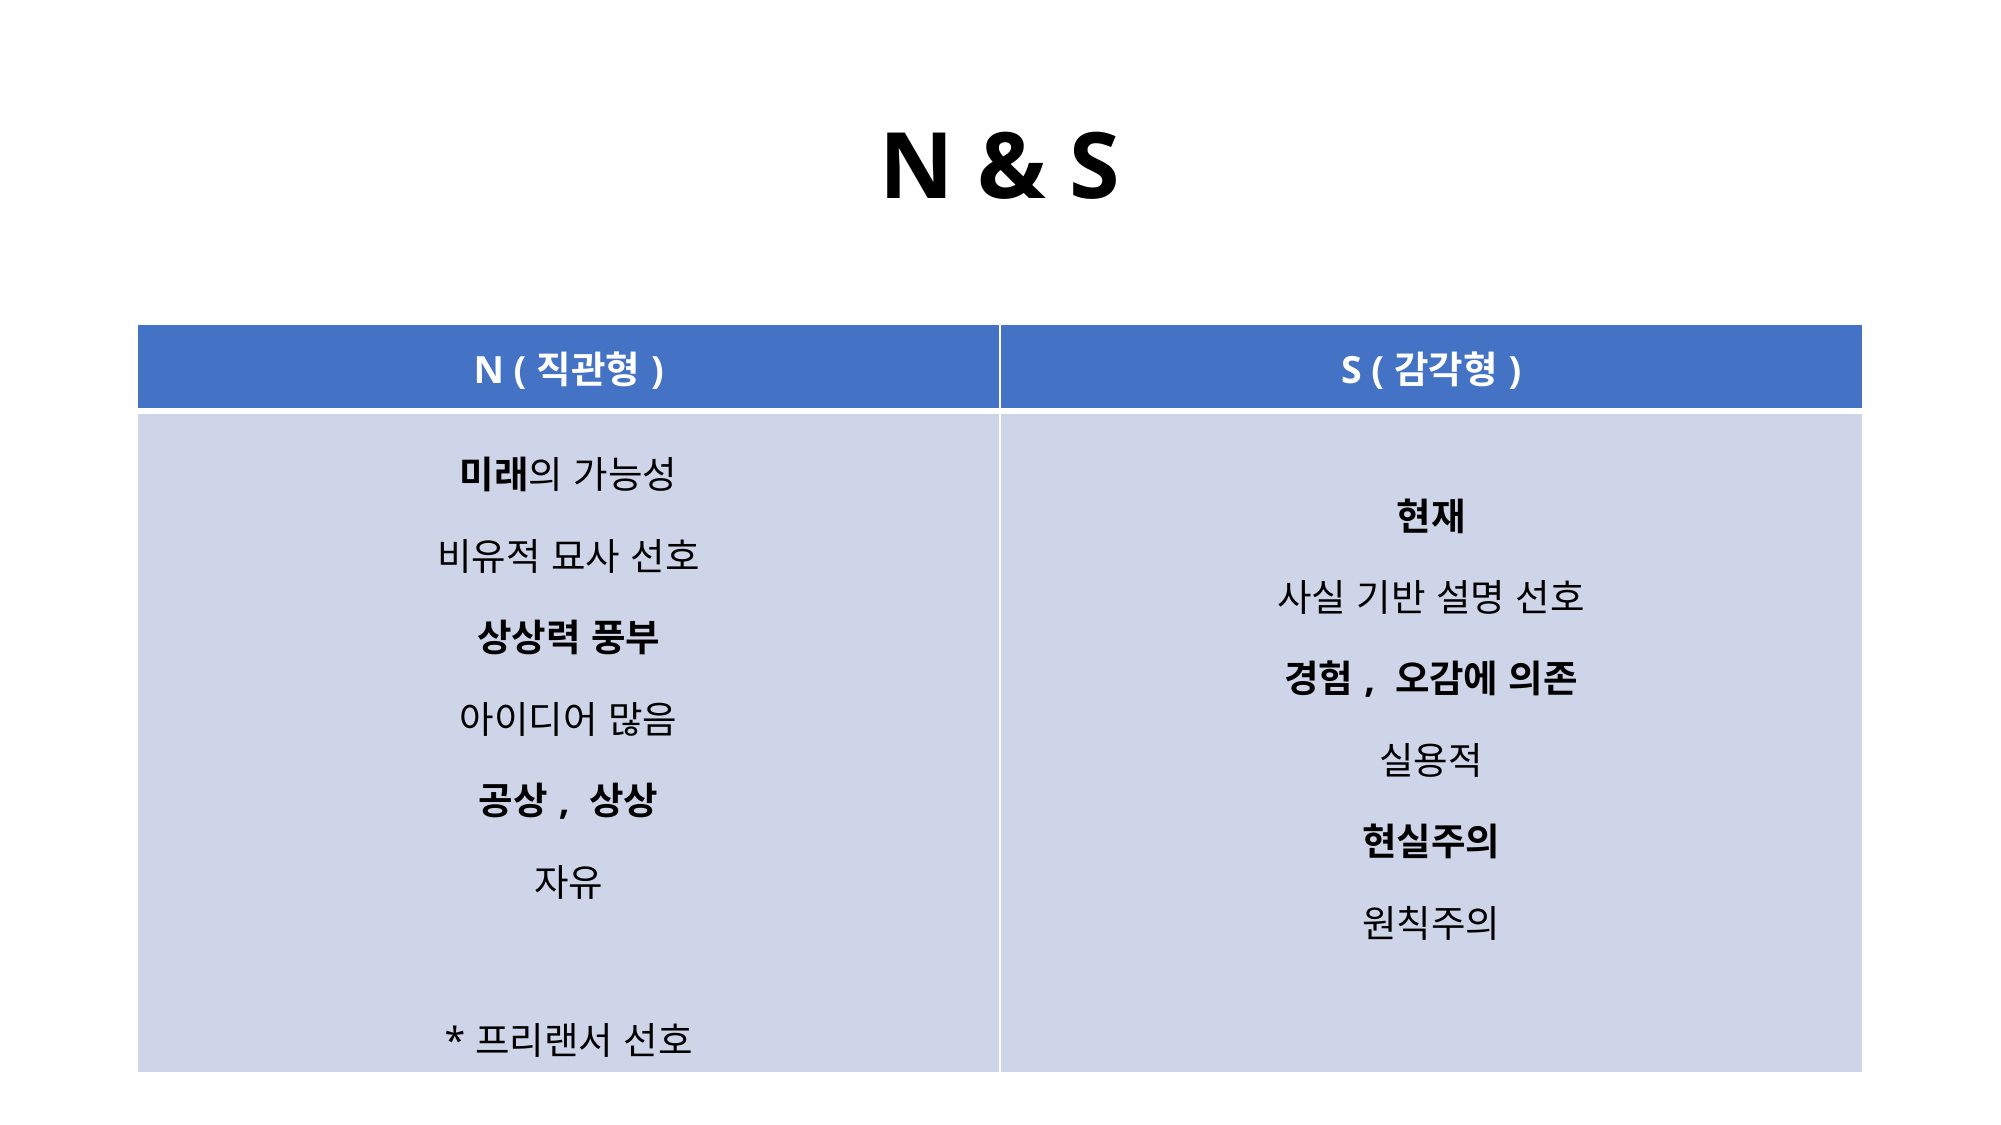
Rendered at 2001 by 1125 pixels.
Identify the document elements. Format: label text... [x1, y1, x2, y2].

table_cell 현재 사실 기반 설명 선호 경험, 오감에 의존 실용적 현실주의 원칙주의 [1001, 414, 1862, 1072]
table_cell 미래의 가능성 비유적 묘사 선호 상상력 풍부 아이디어 많음 공상, 상상 자유 *프리랜서 선호 [138, 414, 999, 1072]
table_header S (감각형) [1001, 325, 1862, 408]
table_header N (직관형) [138, 325, 999, 408]
title N & S [137, 59, 1863, 278]
